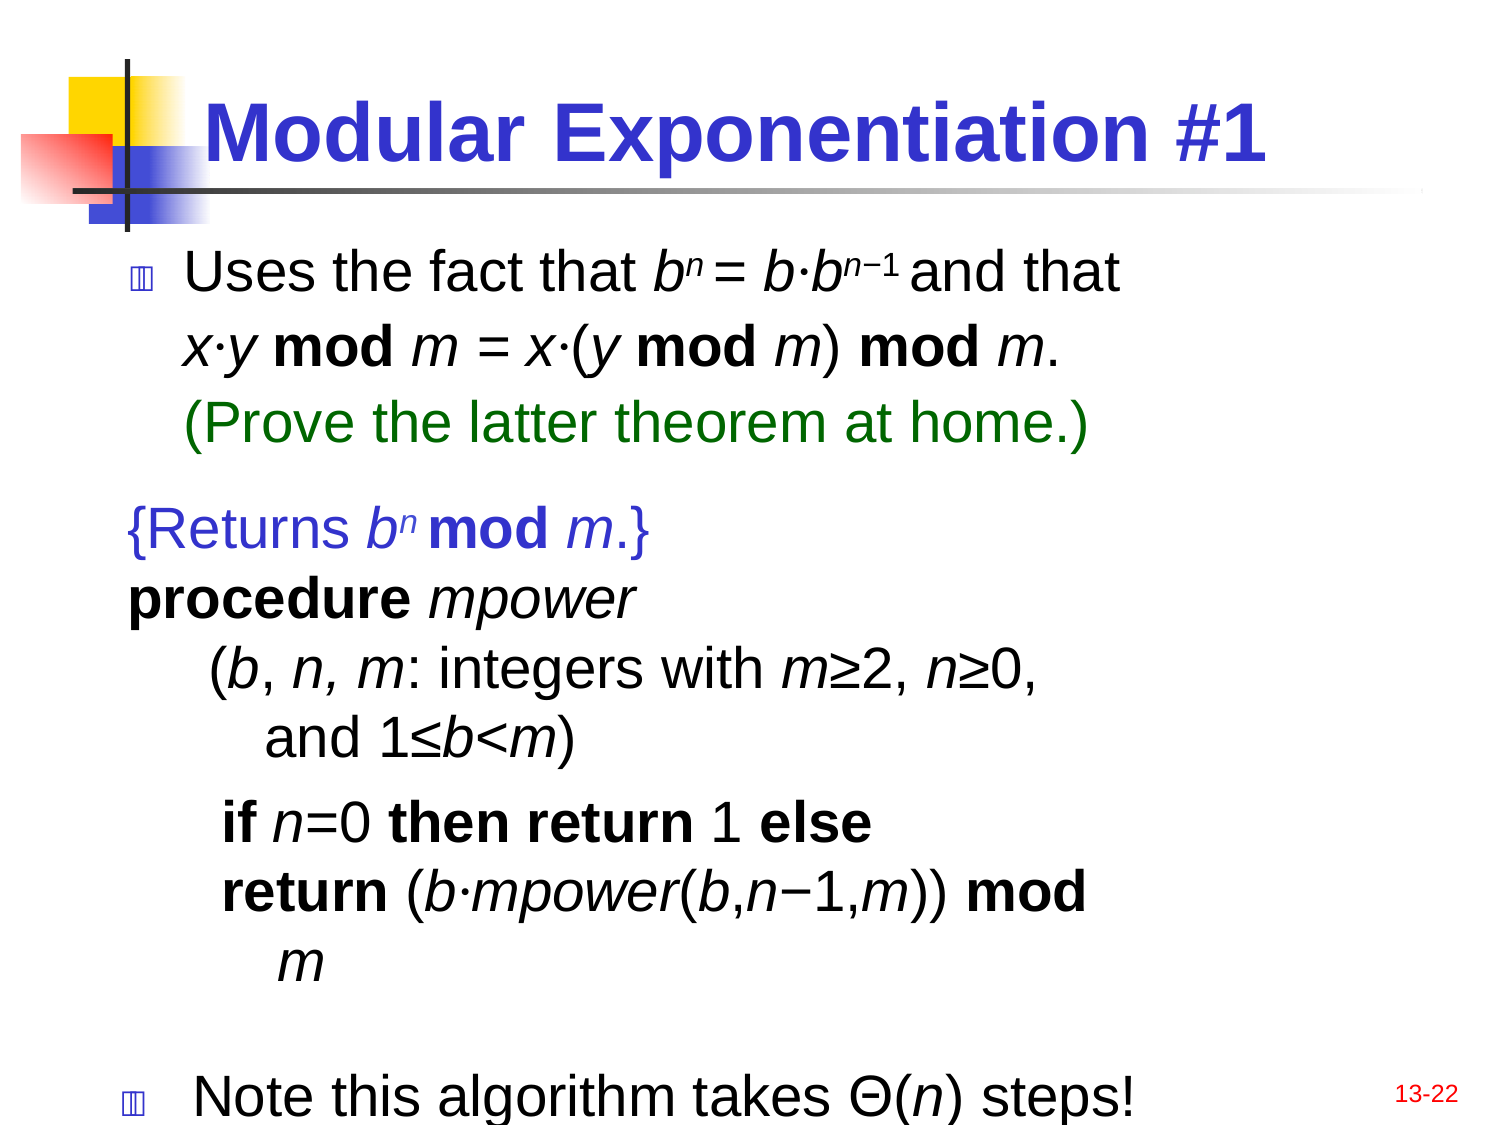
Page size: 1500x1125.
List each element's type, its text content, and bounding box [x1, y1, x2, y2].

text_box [20, 58, 1423, 233]
slide_number 13-22 [1435, 1078, 1465, 1125]
text_box  Uses the fact that bn = b·bn−1 and that x·y mod m = x·(y mod m) mod m. (Prove the latter theorem at home.) {Returns bn mod m.} procedure mpower (b, n, m: integers with m≥2, n≥0, and 1≤b<m) if n=0 then return 1 else return (b·mpower(b,n−1,m)) mod m  Note this algorithm takes Θ(n) steps! [119, 226, 1435, 1125]
